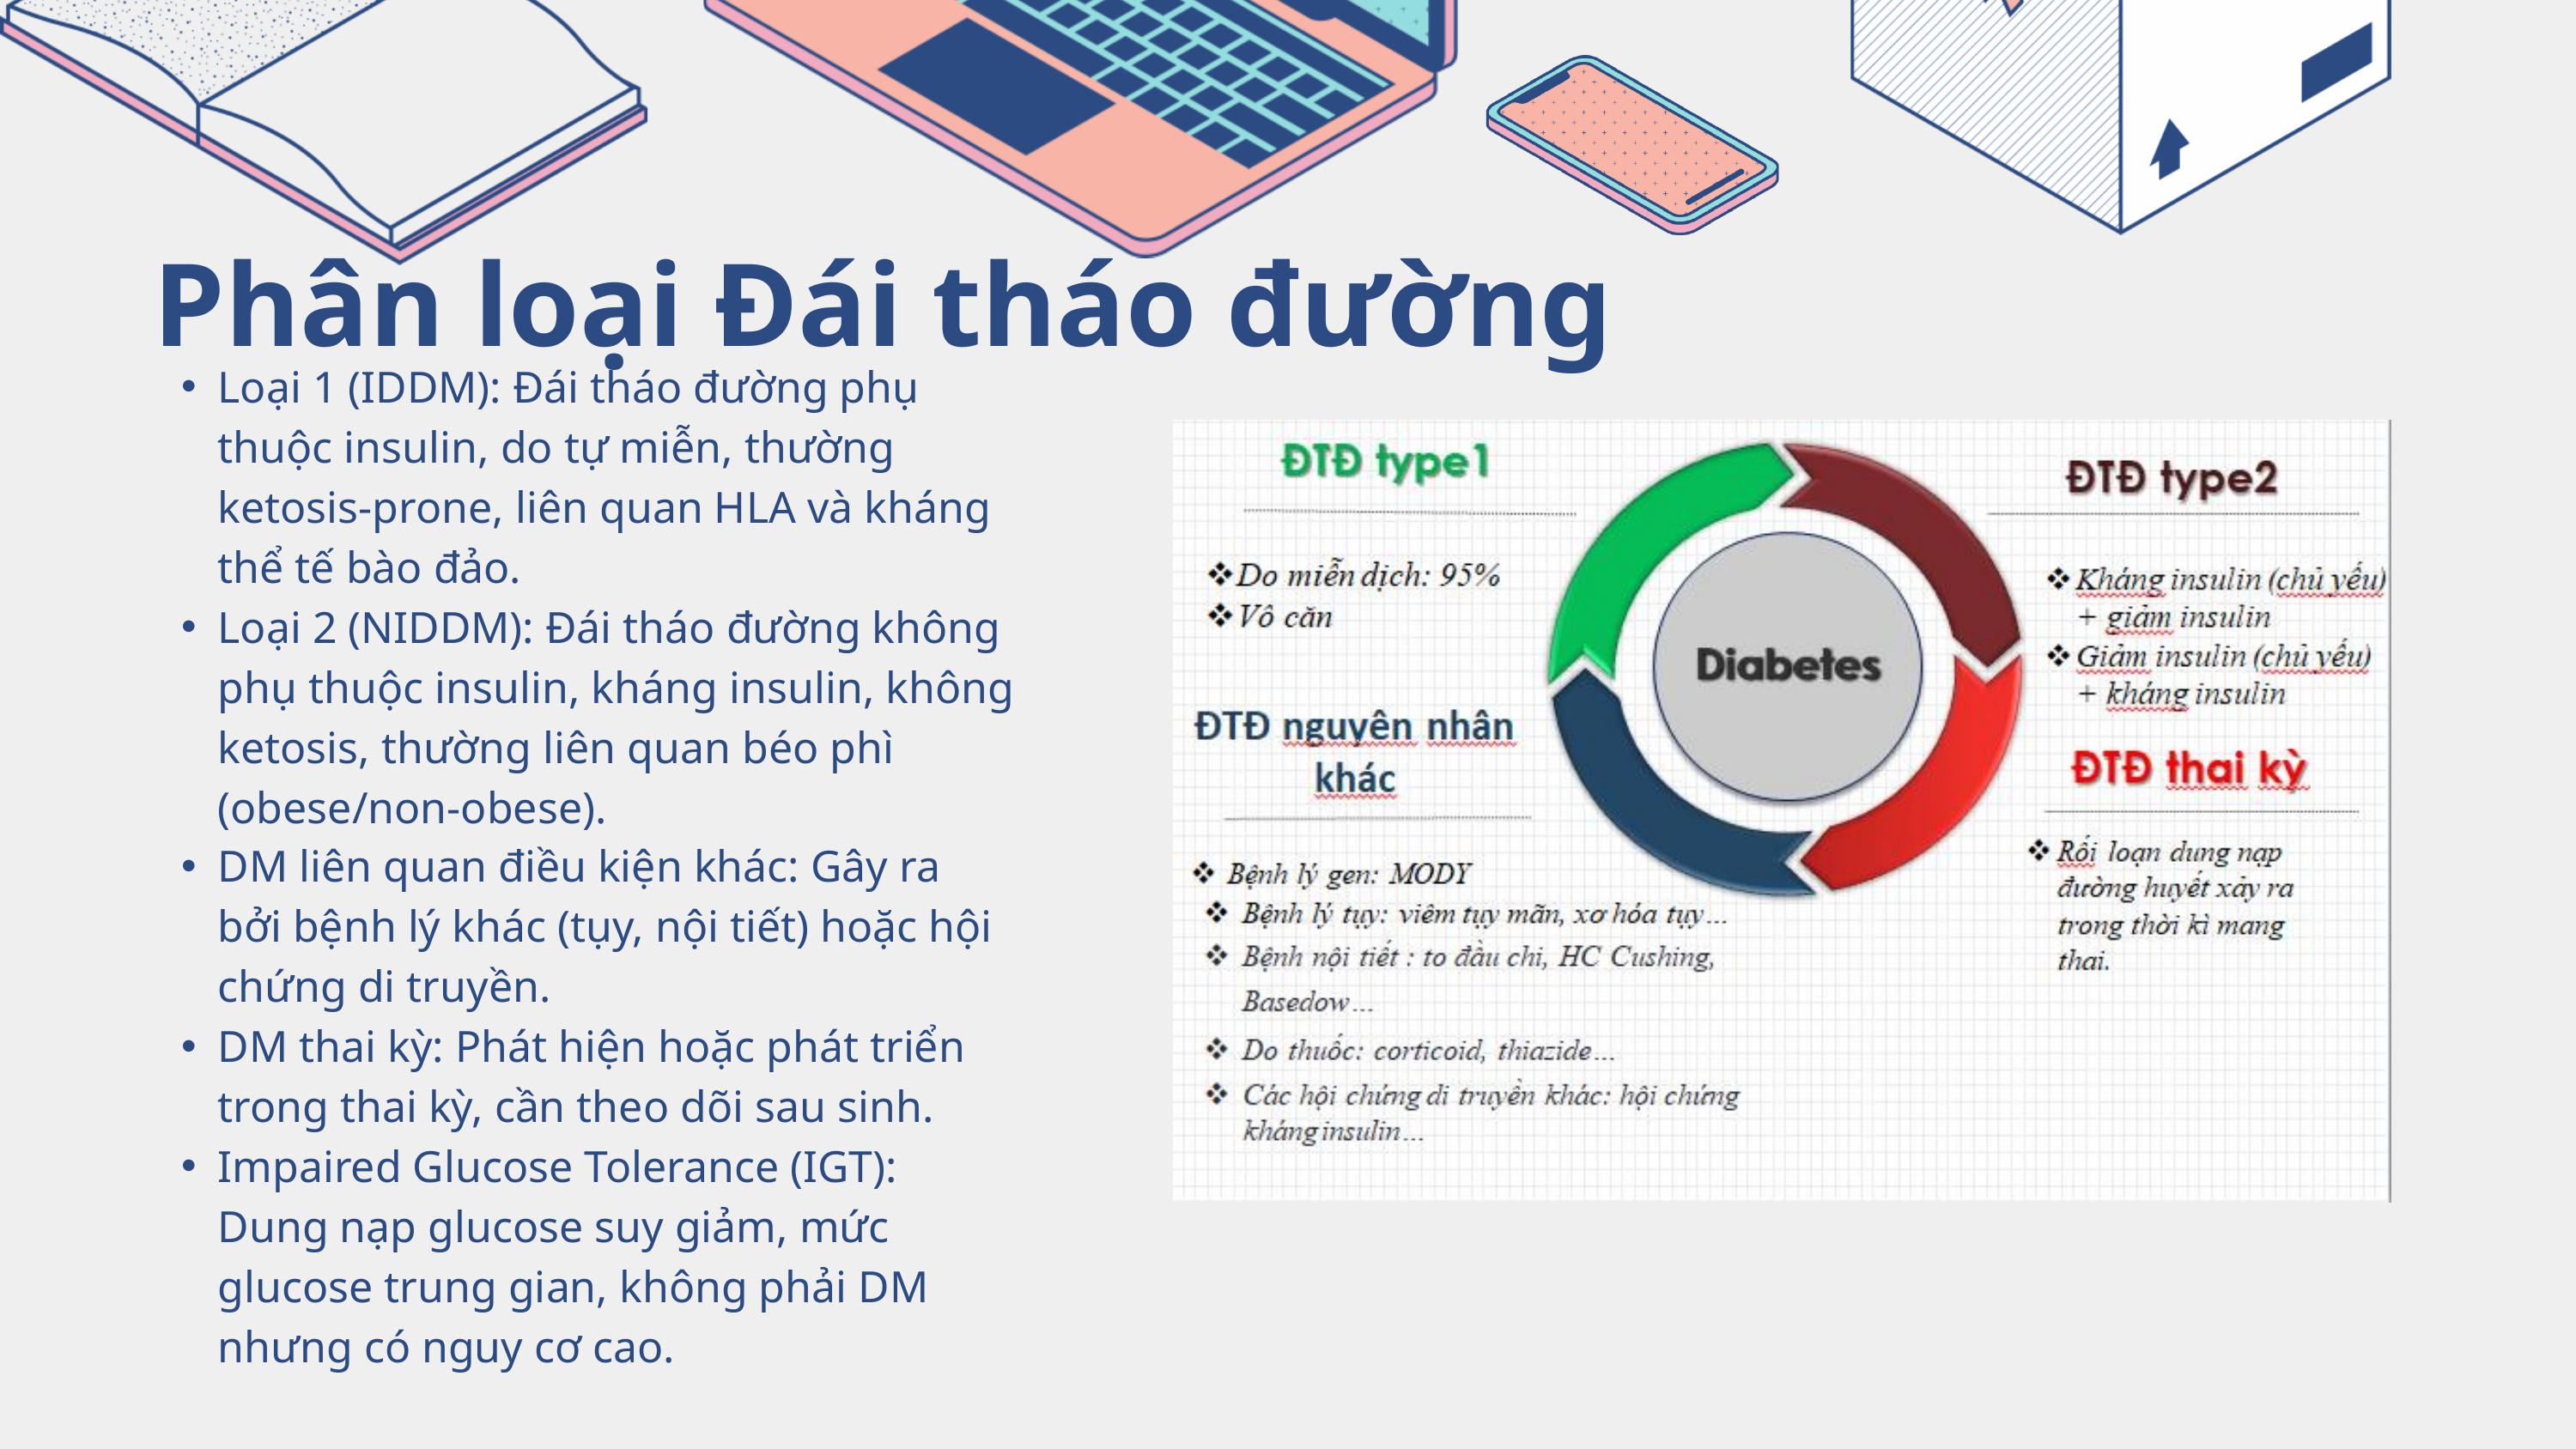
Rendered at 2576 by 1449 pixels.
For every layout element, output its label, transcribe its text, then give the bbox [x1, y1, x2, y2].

text_box [1485, 55, 1779, 232]
text_box [0, 0, 648, 265]
text_box [703, 0, 1459, 232]
text_box Loại 1 (IDDM): Đái tháo đường phụ thuộc insulin, do tự miễn, thường ketosis-prone, liên quan HLA và kháng thể tế bào đảo. Loại 2 (NIDDM): Đái tháo đường không phụ thuộc insulin, kháng insulin, không ketosis, thường liên quan béo phì (obese/non-obese). [144, 351, 1030, 833]
text_box Phân loại Đái tháo đường [153, 232, 1779, 507]
text_box [1172, 420, 2391, 1203]
text_box [1850, 0, 2391, 235]
text_box DM liên quan điều kiện khác: Gây ra bởi bệnh lý khác (tụy, nội tiết) hoặc hội chứng di truyền. DM thai kỳ: Phát hiện hoặc phát triển trong thai kỳ, cần theo dõi sau sinh. Impaired Glucose Tolerance (IGT): Dung nạp glucose suy giảm, mức glucose trung gian, không phải DM nhưng có nguy cơ cao. [144, 830, 993, 1372]
